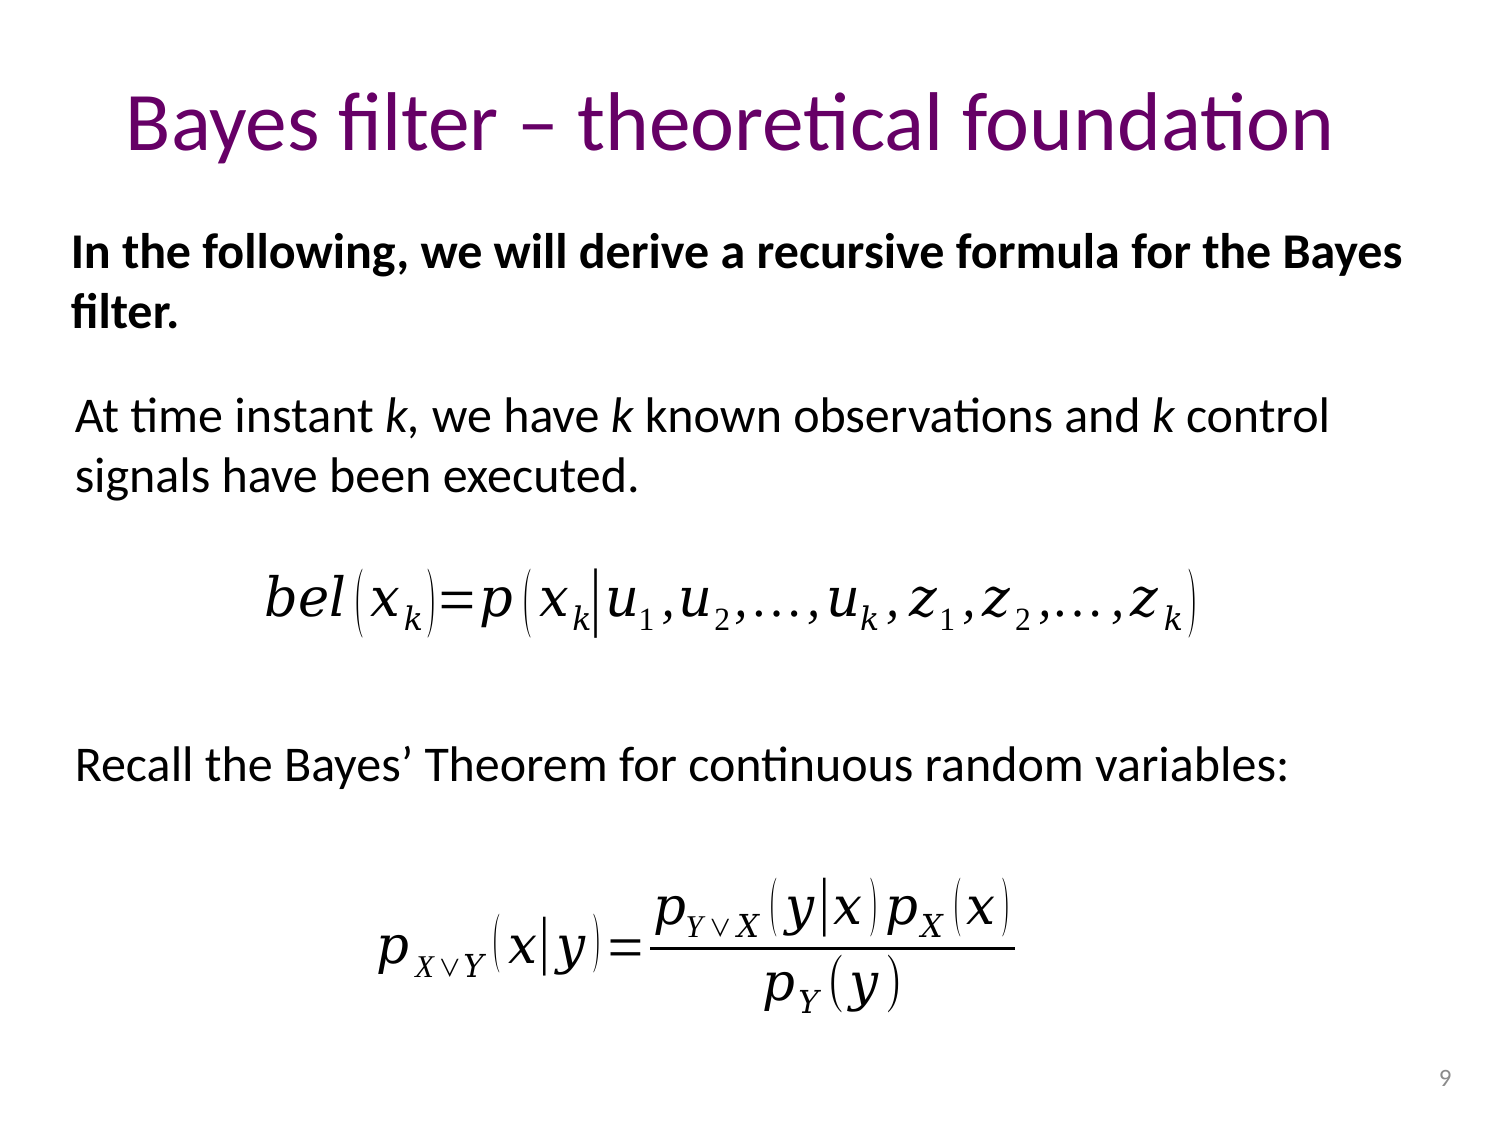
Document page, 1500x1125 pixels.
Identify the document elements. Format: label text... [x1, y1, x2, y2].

text_box At time instant k, we have k known observations and k control signals have been executed. [59, 374, 1406, 513]
title Bayes filter – theoretical foundation [55, 23, 1406, 210]
slide_number 9 [1116, 1046, 1467, 1107]
text_box Recall the Bayes’ Theorem for continuous random variables: [59, 723, 1368, 825]
text_box In the following, we will derive a recursive formula for the Bayes filter. [55, 210, 1429, 339]
